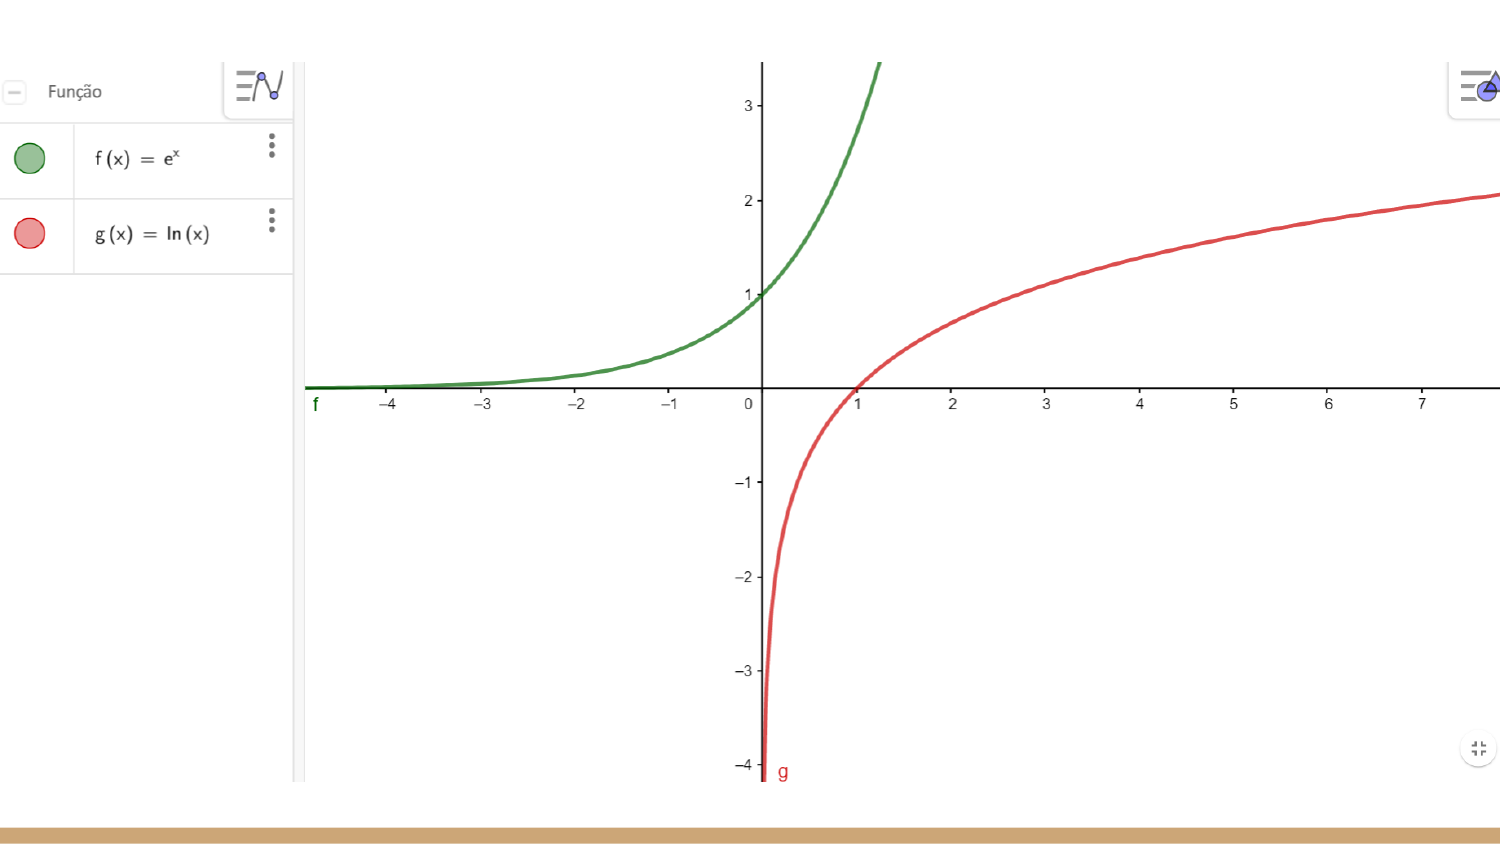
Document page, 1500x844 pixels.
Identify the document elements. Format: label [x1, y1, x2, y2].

picture [0, 62, 1500, 782]
